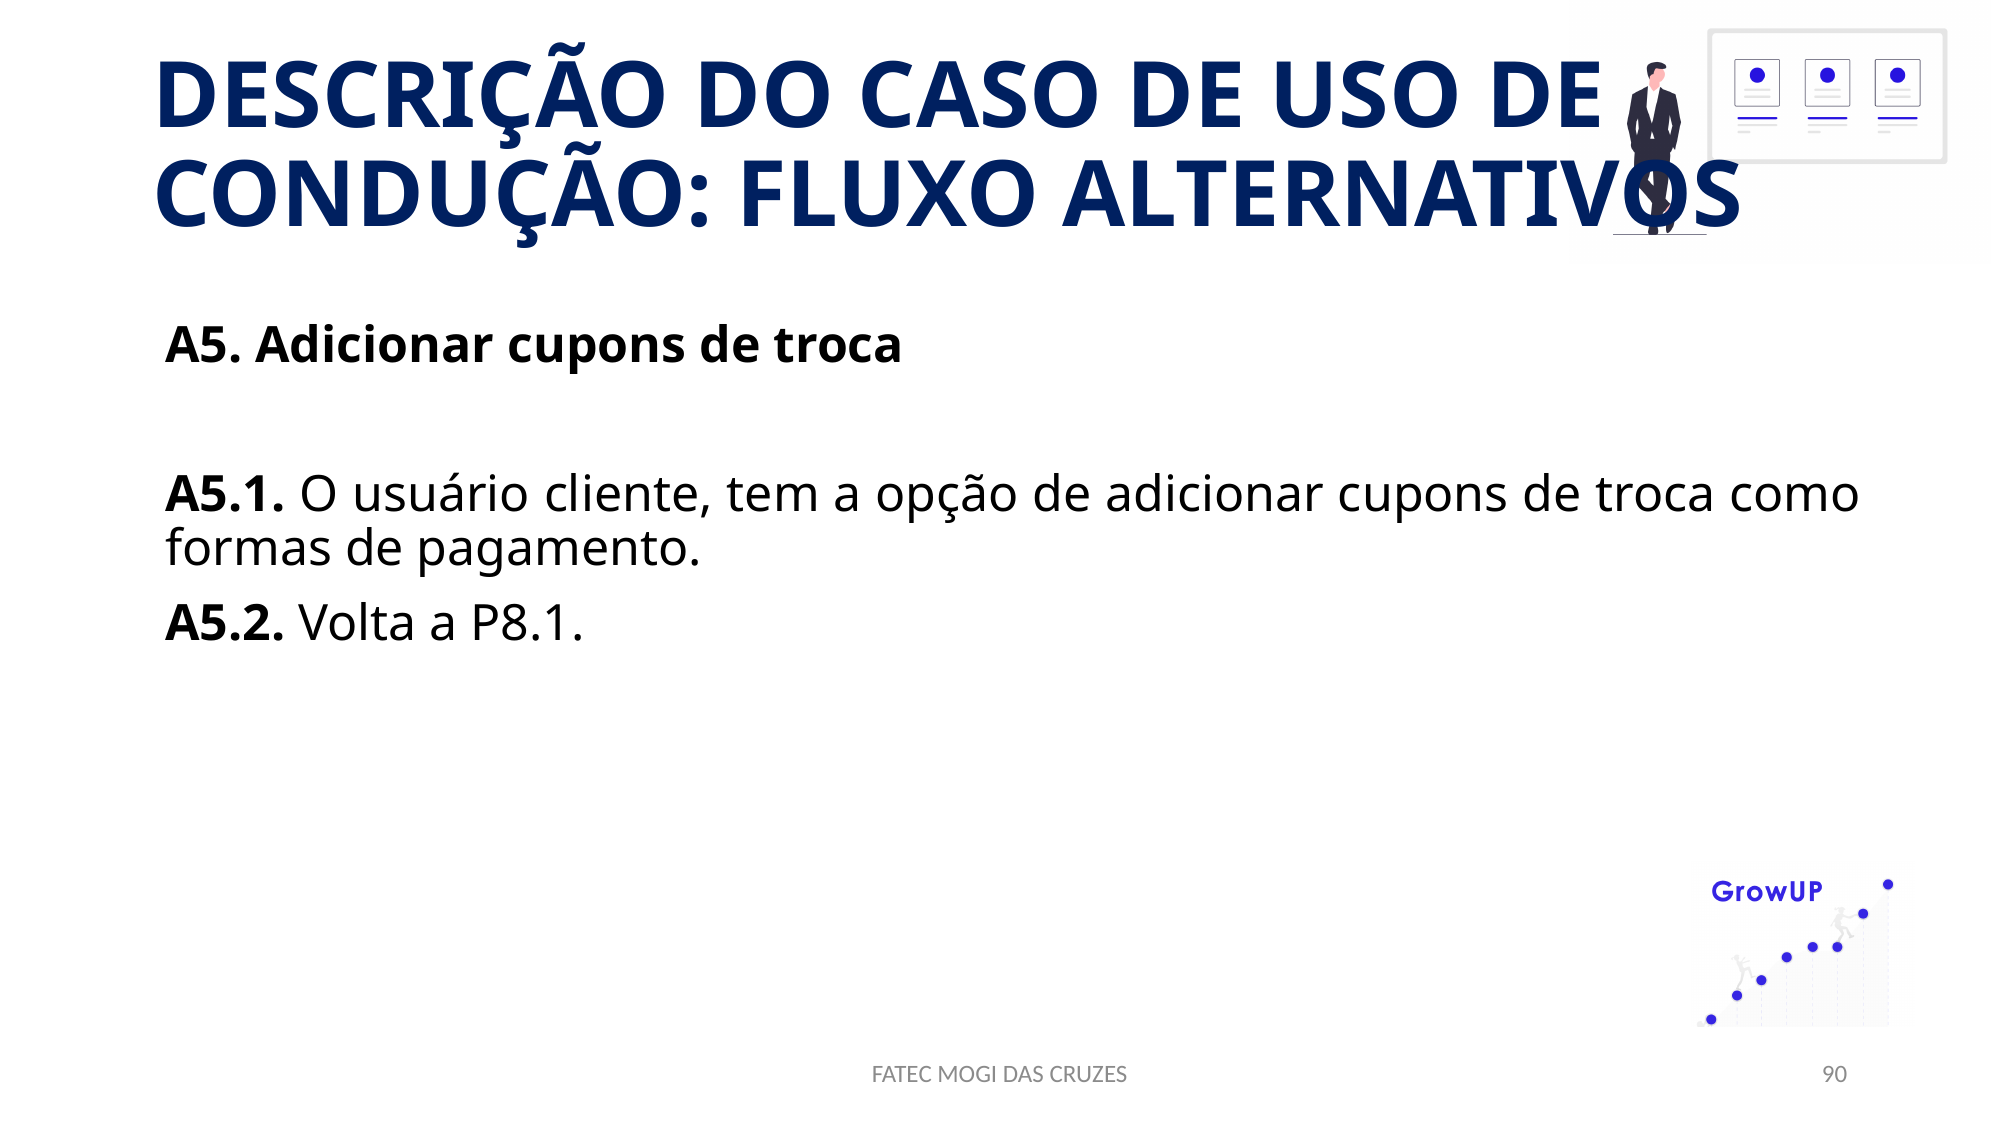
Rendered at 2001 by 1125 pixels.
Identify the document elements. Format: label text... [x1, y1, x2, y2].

title DESCRIÇÃO DO CASO DE USO DE CONDUÇÃO: FLUXO ALTERNATIVOS [137, 14, 1863, 281]
picture [1691, 861, 1915, 1027]
text_box [100, 495, 1877, 1111]
picture [1569, 0, 1991, 264]
text_box A5. Adicionar cupons de troca A5.1. O usuário cliente, tem a opção de adicionar cupons de troca como formas de pagamento. A5.2. Volta a P8.1. [100, 311, 1877, 495]
